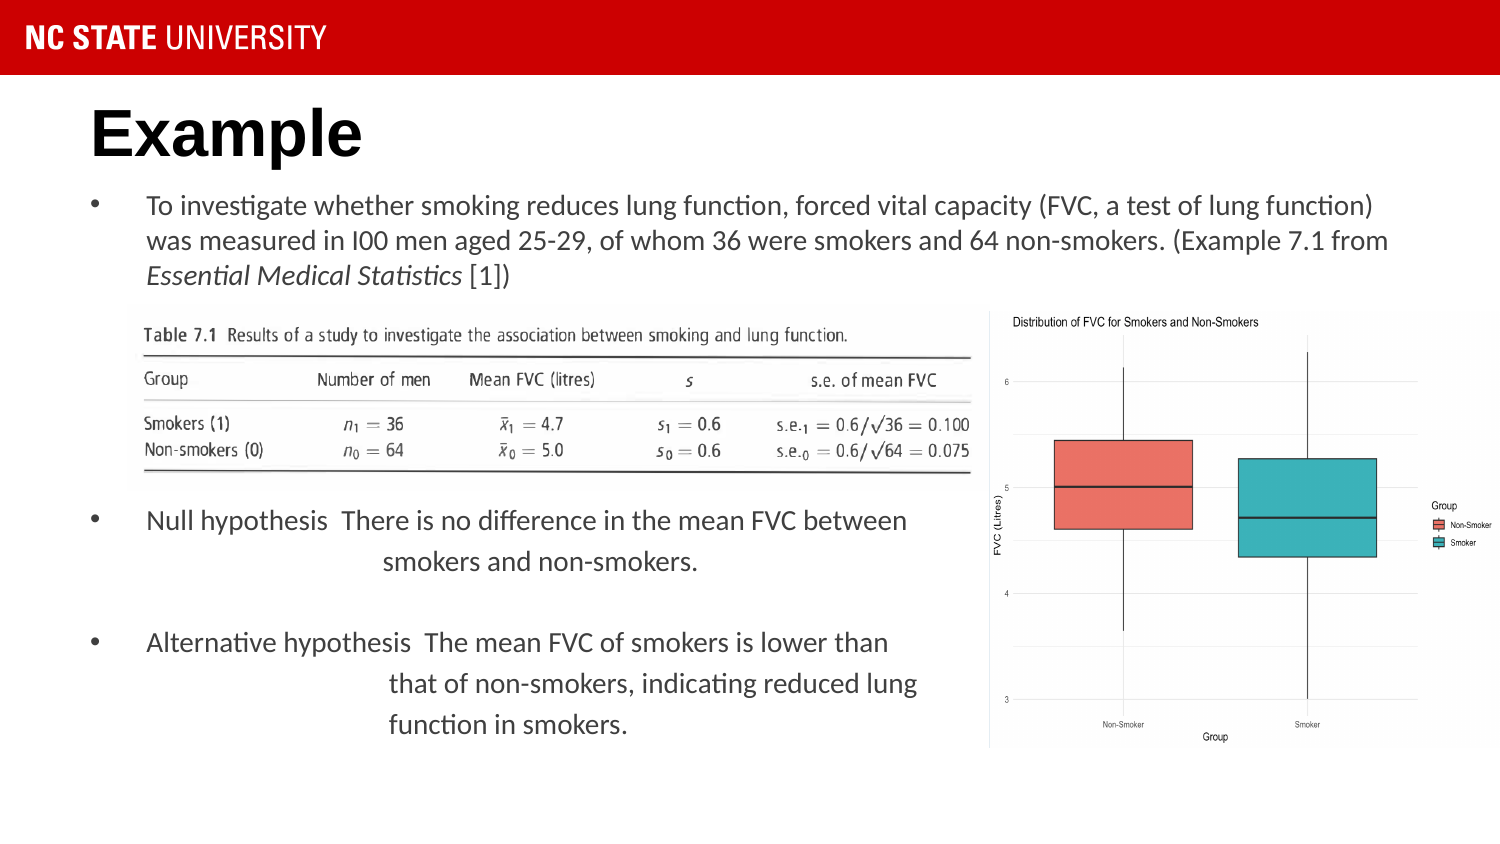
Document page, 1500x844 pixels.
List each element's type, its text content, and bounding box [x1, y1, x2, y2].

title Example [75, 96, 1425, 165]
picture [0, 0, 1500, 75]
picture [127, 304, 1500, 749]
